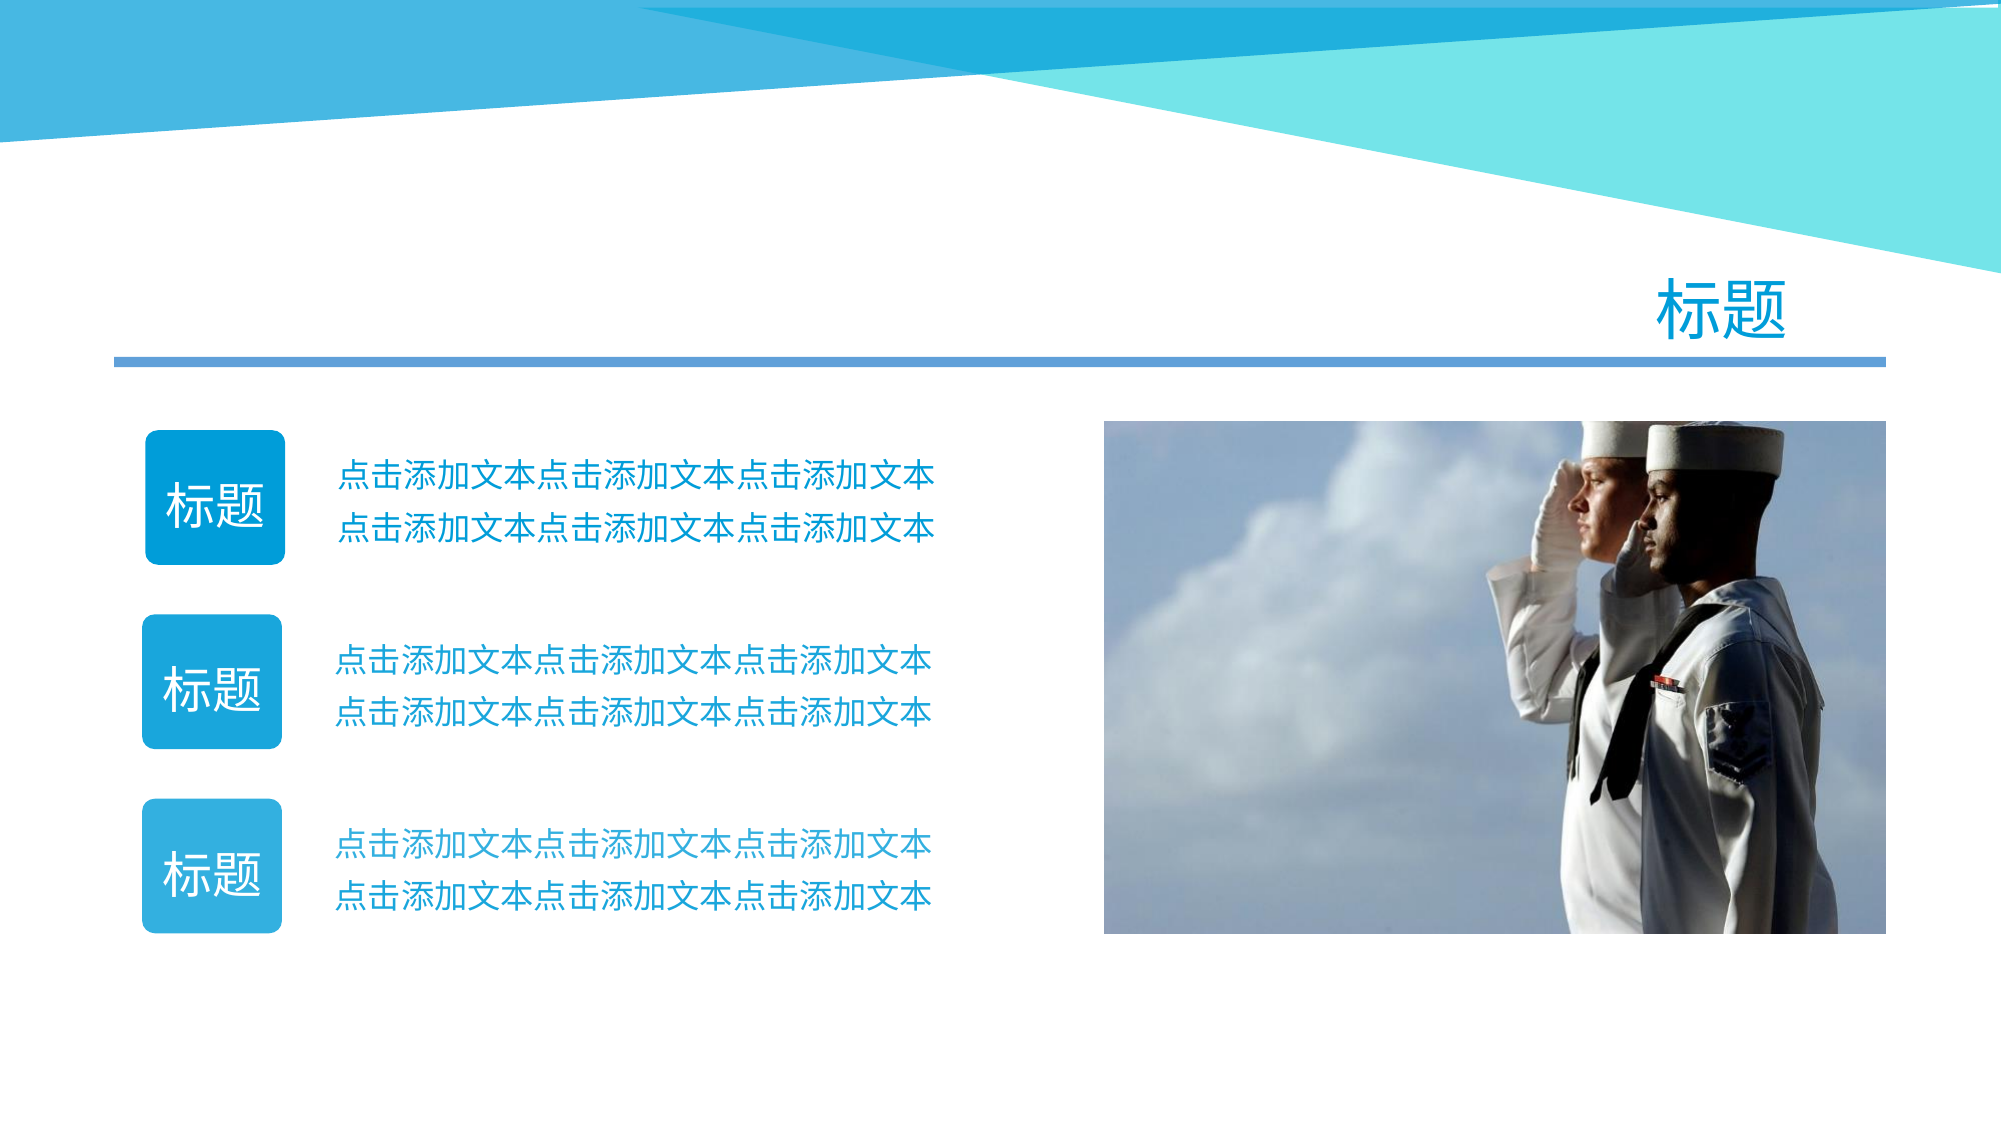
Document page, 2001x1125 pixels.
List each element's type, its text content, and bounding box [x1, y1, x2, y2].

text_box 标题 [1557, 260, 1886, 356]
text_box 点击添加文本点击添加文本点击添加文本 点击添加文本点击添加文本点击添加文本 [319, 631, 1054, 739]
text_box 点击添加文本点击添加文本点击添加文本 点击添加文本点击添加文本点击添加文本 [322, 447, 1054, 555]
text_box 标题 [142, 467, 288, 542]
picture [1104, 421, 1886, 934]
text_box [141, 727, 283, 751]
text_box 标题 [139, 835, 286, 911]
text_box [141, 797, 284, 835]
text_box [141, 613, 284, 651]
text_box 点击添加文本点击添加文本点击添加文本 点击添加文本点击添加文本点击添加文本 [319, 815, 1054, 923]
text_box [144, 542, 287, 566]
text_box [144, 429, 287, 467]
text_box [141, 911, 283, 935]
text_box 标题 [139, 651, 286, 727]
